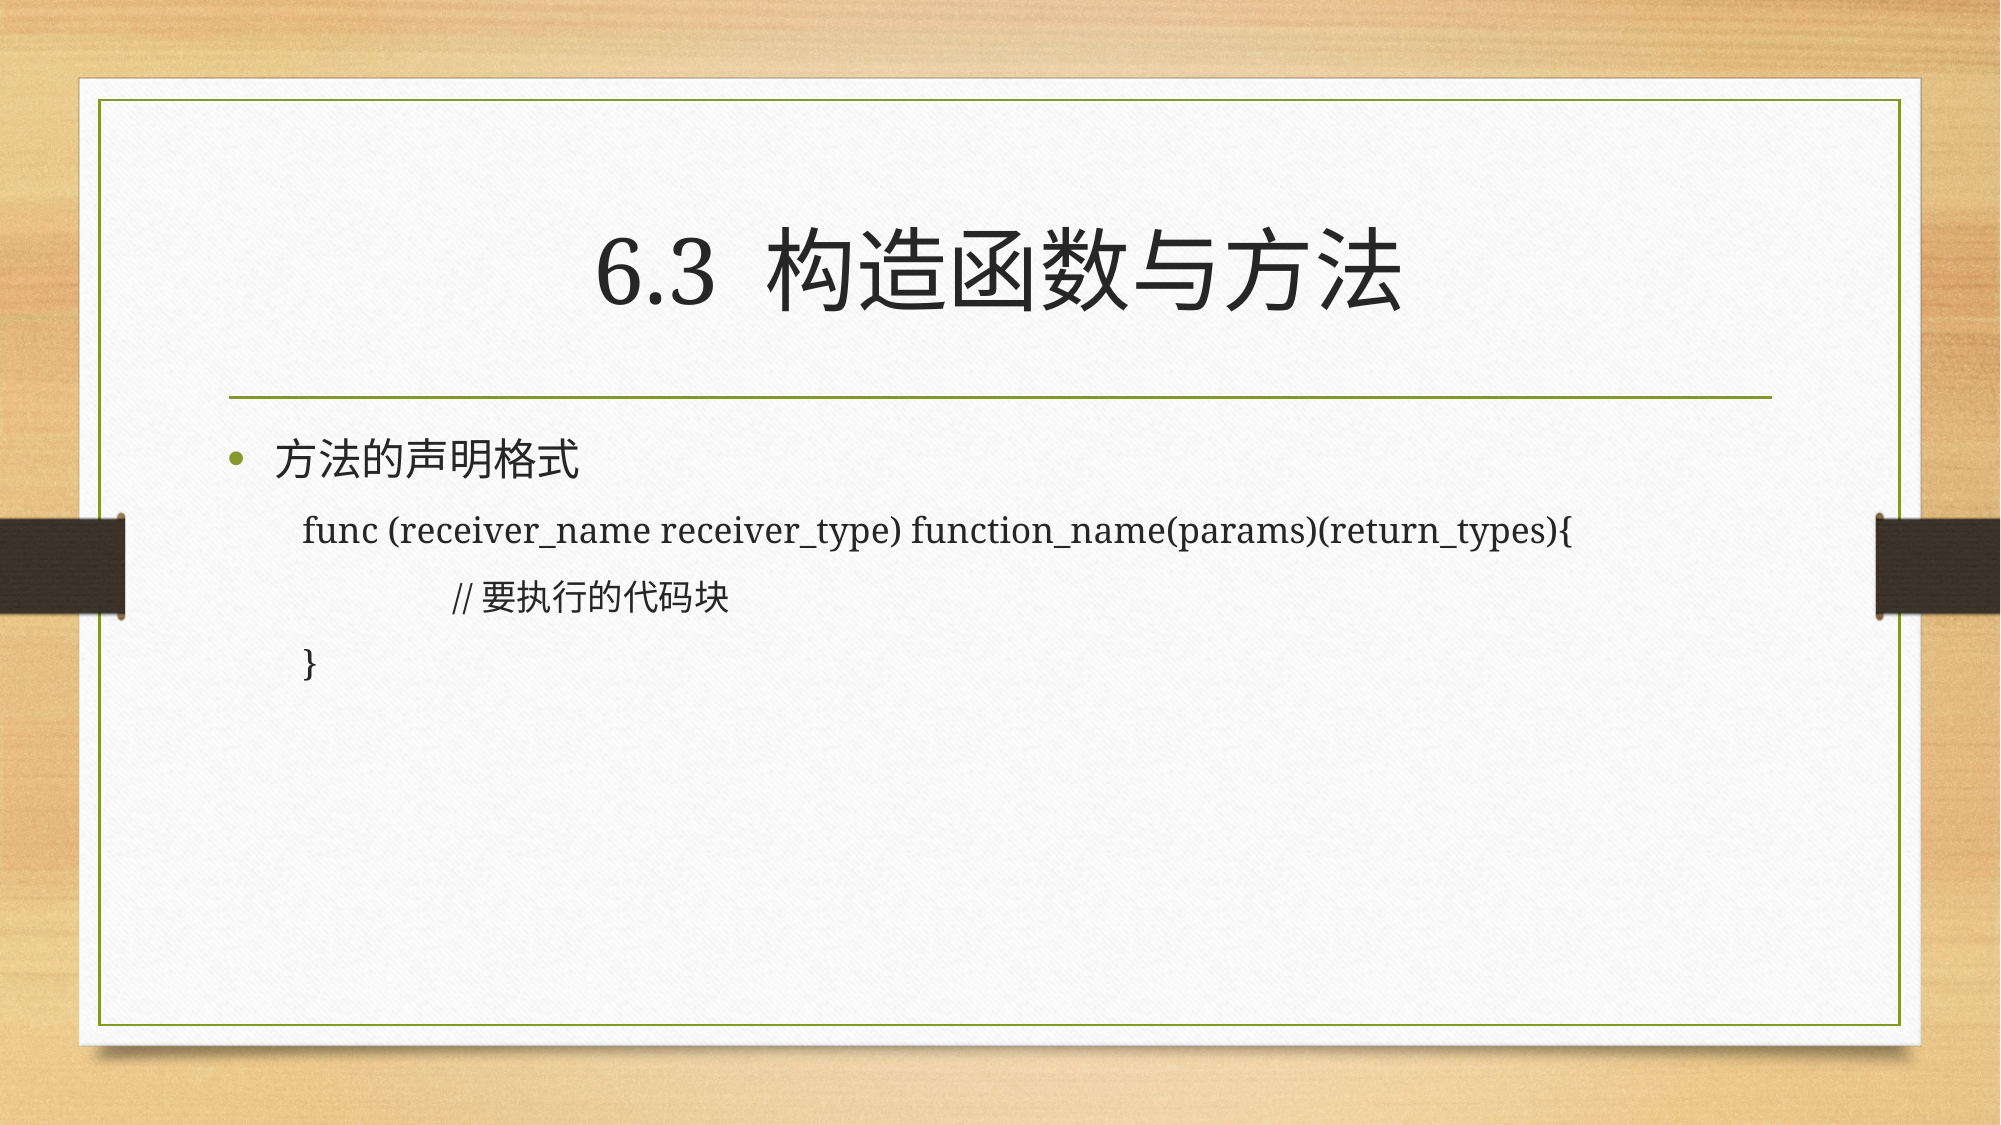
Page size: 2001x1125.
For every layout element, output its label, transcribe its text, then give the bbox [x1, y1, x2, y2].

title 6.3 构造函数与方法 [212, 161, 1788, 375]
picture [0, 0, 2001, 1125]
list 方法的声明格式 func (receiver_name receiver_type) function_name(params)(return_types){ //要执行的代码块 } [212, 419, 1788, 964]
